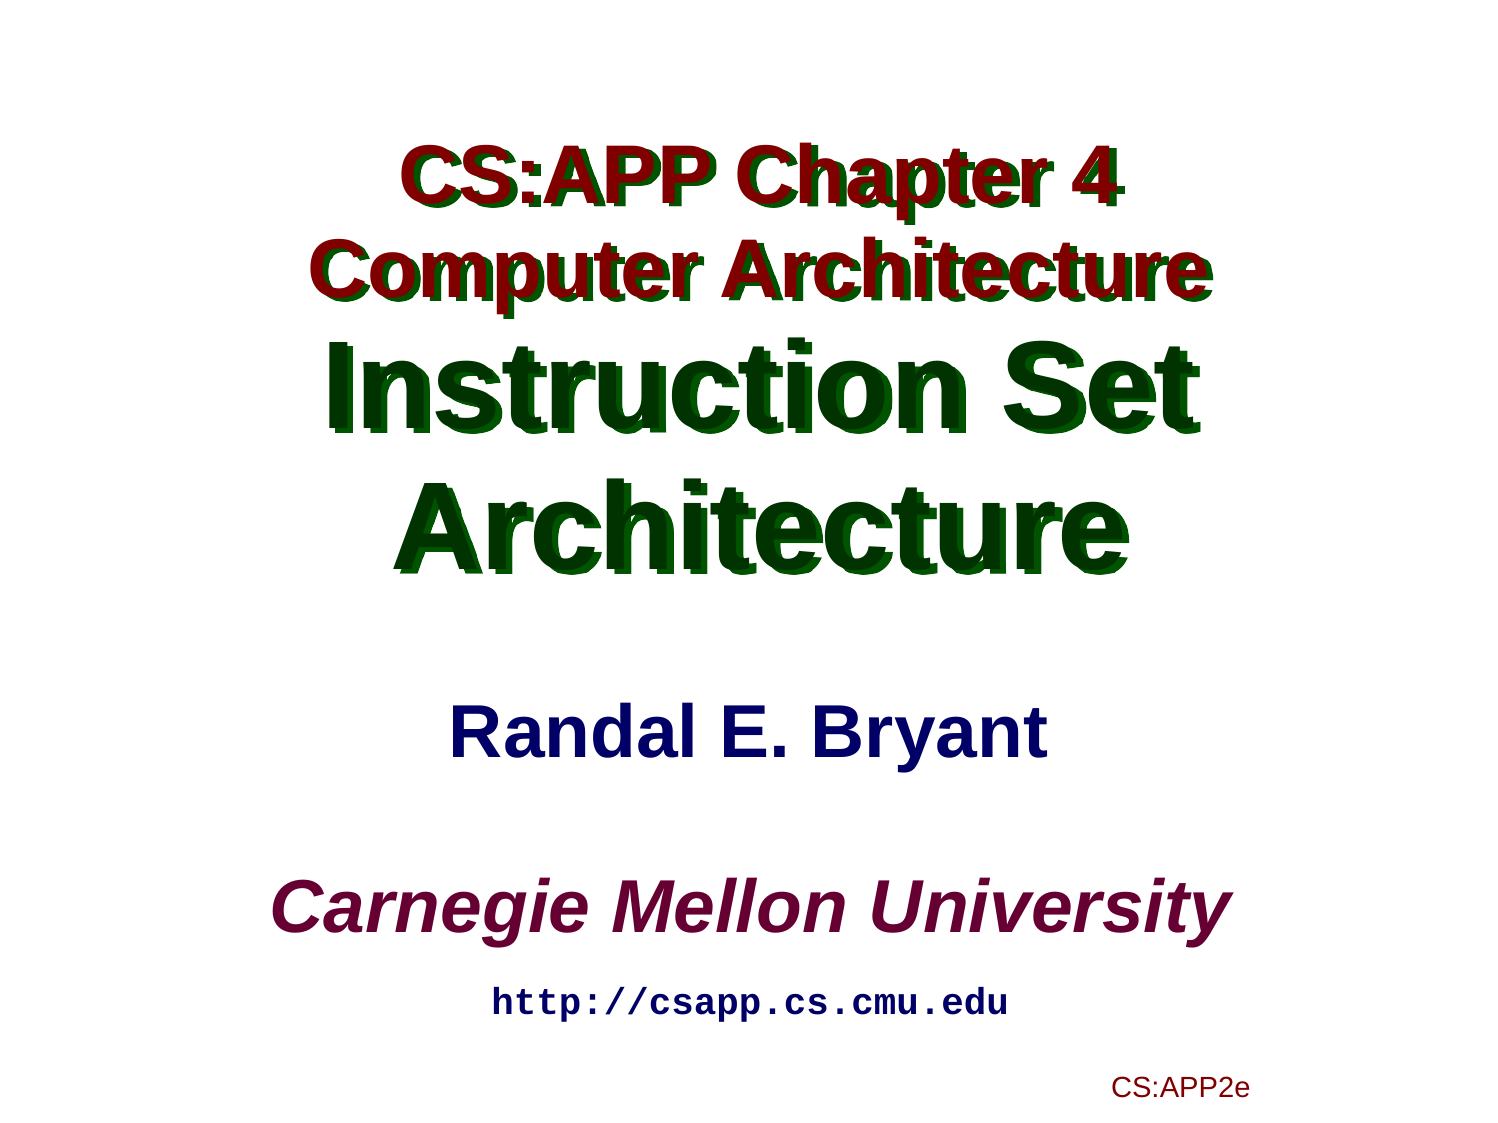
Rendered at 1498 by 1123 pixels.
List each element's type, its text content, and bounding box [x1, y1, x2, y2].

text_box CS:APP2e [1100, 1068, 1262, 1109]
text_box Randal E. Bryant [438, 691, 1060, 777]
text_box http://csapp.cs.cmu.edu [476, 974, 1024, 1030]
text_box Carnegie Mellon University [259, 860, 1243, 955]
text_box CS:APP Chapter 4 Computer Architecture Instruction Set Architecture [296, 123, 1221, 603]
